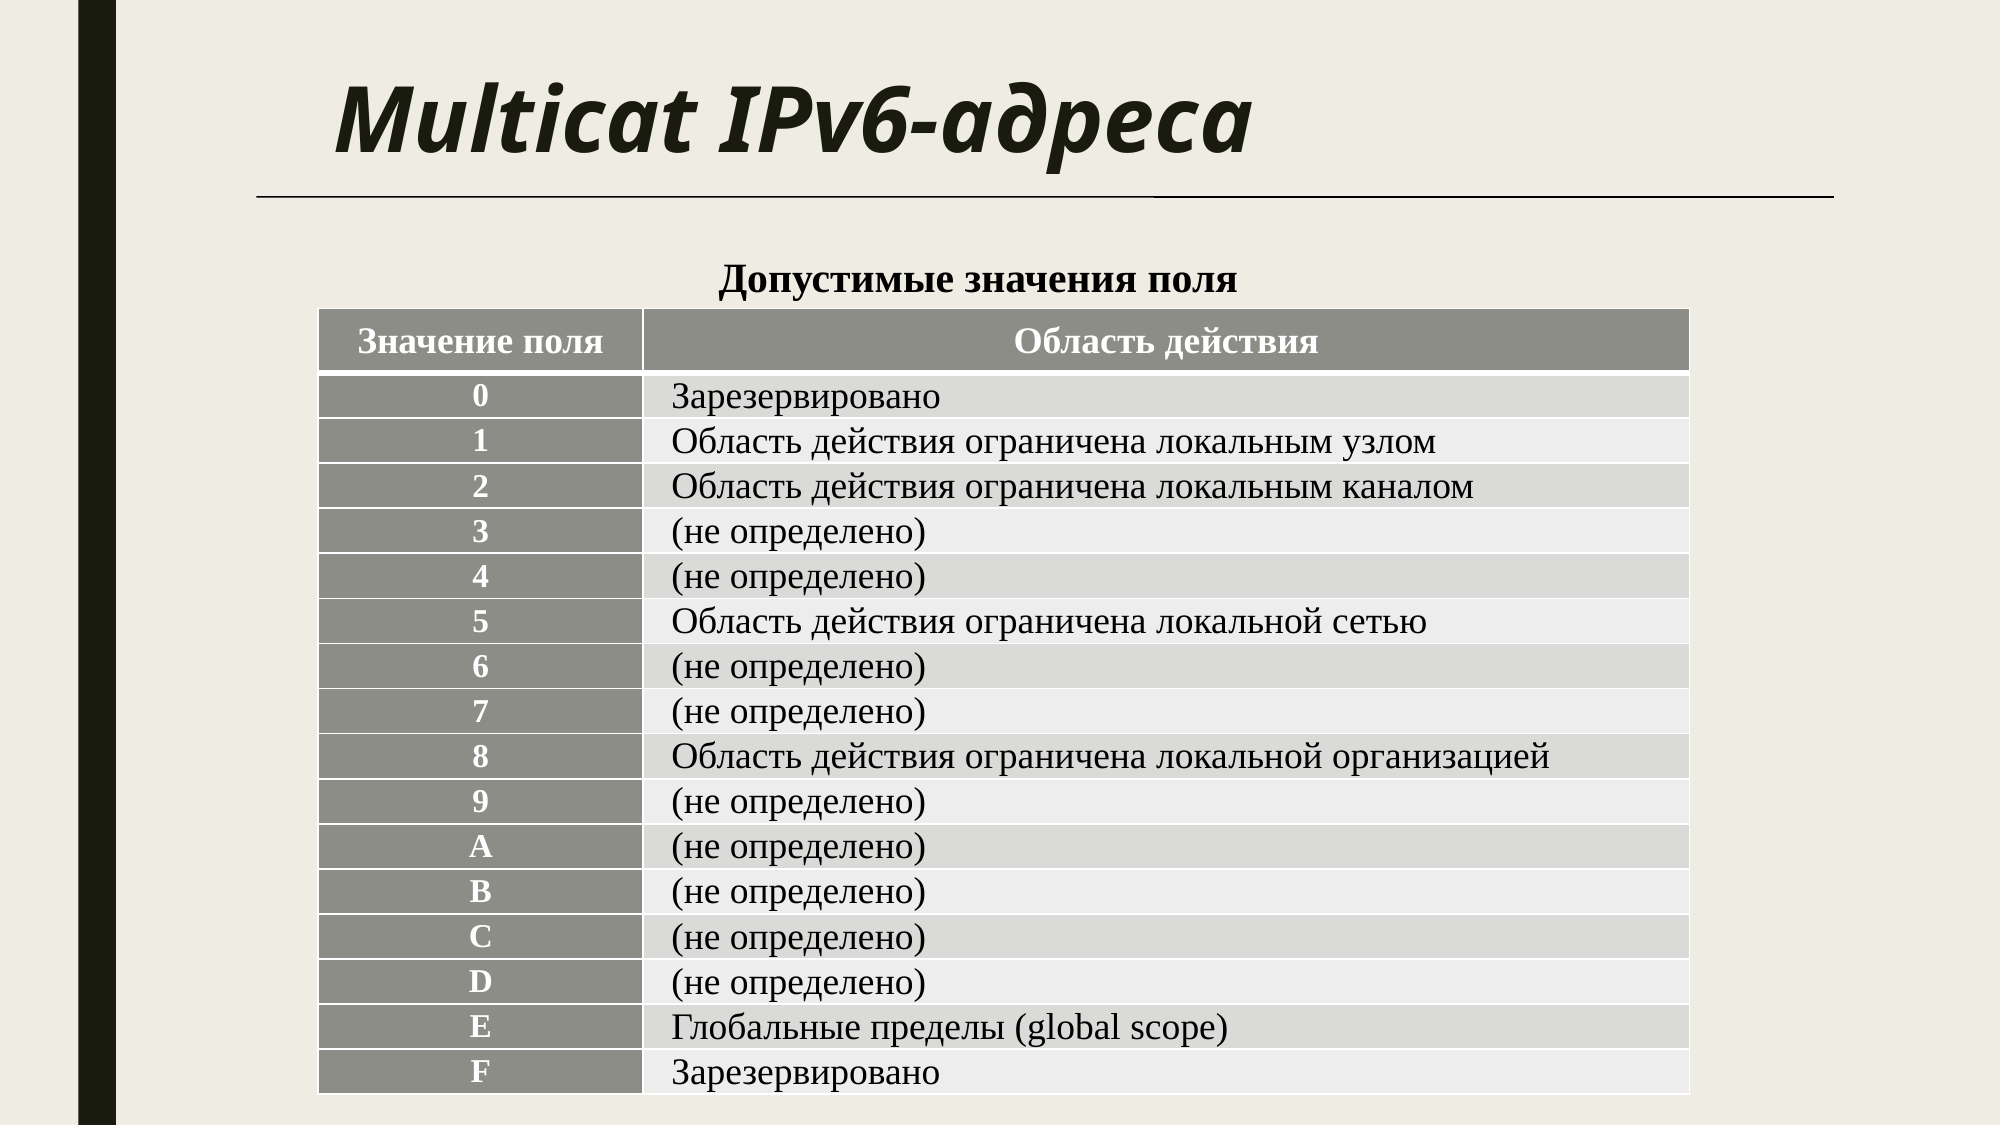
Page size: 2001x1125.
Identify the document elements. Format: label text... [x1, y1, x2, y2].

table_cell D [319, 960, 642, 1003]
table_cell A [319, 825, 642, 868]
table_cell B [319, 870, 642, 913]
table_cell (не определено) [644, 780, 1689, 823]
table_cell 0 [319, 376, 642, 417]
table_cell 1 [319, 419, 642, 462]
table_cell Область действия ограничена локальной организацией [644, 734, 1689, 778]
table_cell Область действия ограничена локальным каналом [644, 464, 1689, 507]
table_cell C [319, 915, 642, 958]
table_cell Область действия ограничена локальным узлом [644, 419, 1689, 462]
table_header Область действия [644, 309, 1689, 370]
table_cell 7 [319, 689, 642, 733]
table_cell (не определено) [644, 509, 1689, 552]
table_header Значение поля [319, 309, 642, 370]
table_cell 5 [319, 599, 642, 643]
table_cell F [319, 1050, 642, 1093]
table_cell Зарезервировано [644, 1050, 1689, 1093]
table_cell Зарезервировано [644, 376, 1689, 417]
table_cell 6 [319, 644, 642, 688]
table_cell 3 [319, 509, 642, 552]
title Multicat IPv6-адреса [318, 66, 1834, 186]
table_cell (не определено) [644, 689, 1689, 733]
table_cell 4 [319, 554, 642, 598]
table_cell (не определено) [644, 960, 1689, 1003]
table_cell Область действия ограничена локальной сетью [644, 599, 1689, 643]
table_cell 9 [319, 780, 642, 823]
table_cell Глобальные пределы (global scope) [644, 1005, 1689, 1048]
table_cell E [319, 1005, 642, 1048]
table_cell (не определено) [644, 644, 1689, 688]
text_box Допустимые значения поля scope [612, 242, 1271, 308]
table_cell (не определено) [644, 554, 1689, 598]
table_cell (не определено) [644, 870, 1689, 913]
table_cell 2 [319, 464, 642, 507]
table_cell (не определено) [644, 825, 1689, 868]
table_cell (не определено) [644, 915, 1689, 958]
table_cell 8 [319, 734, 642, 778]
